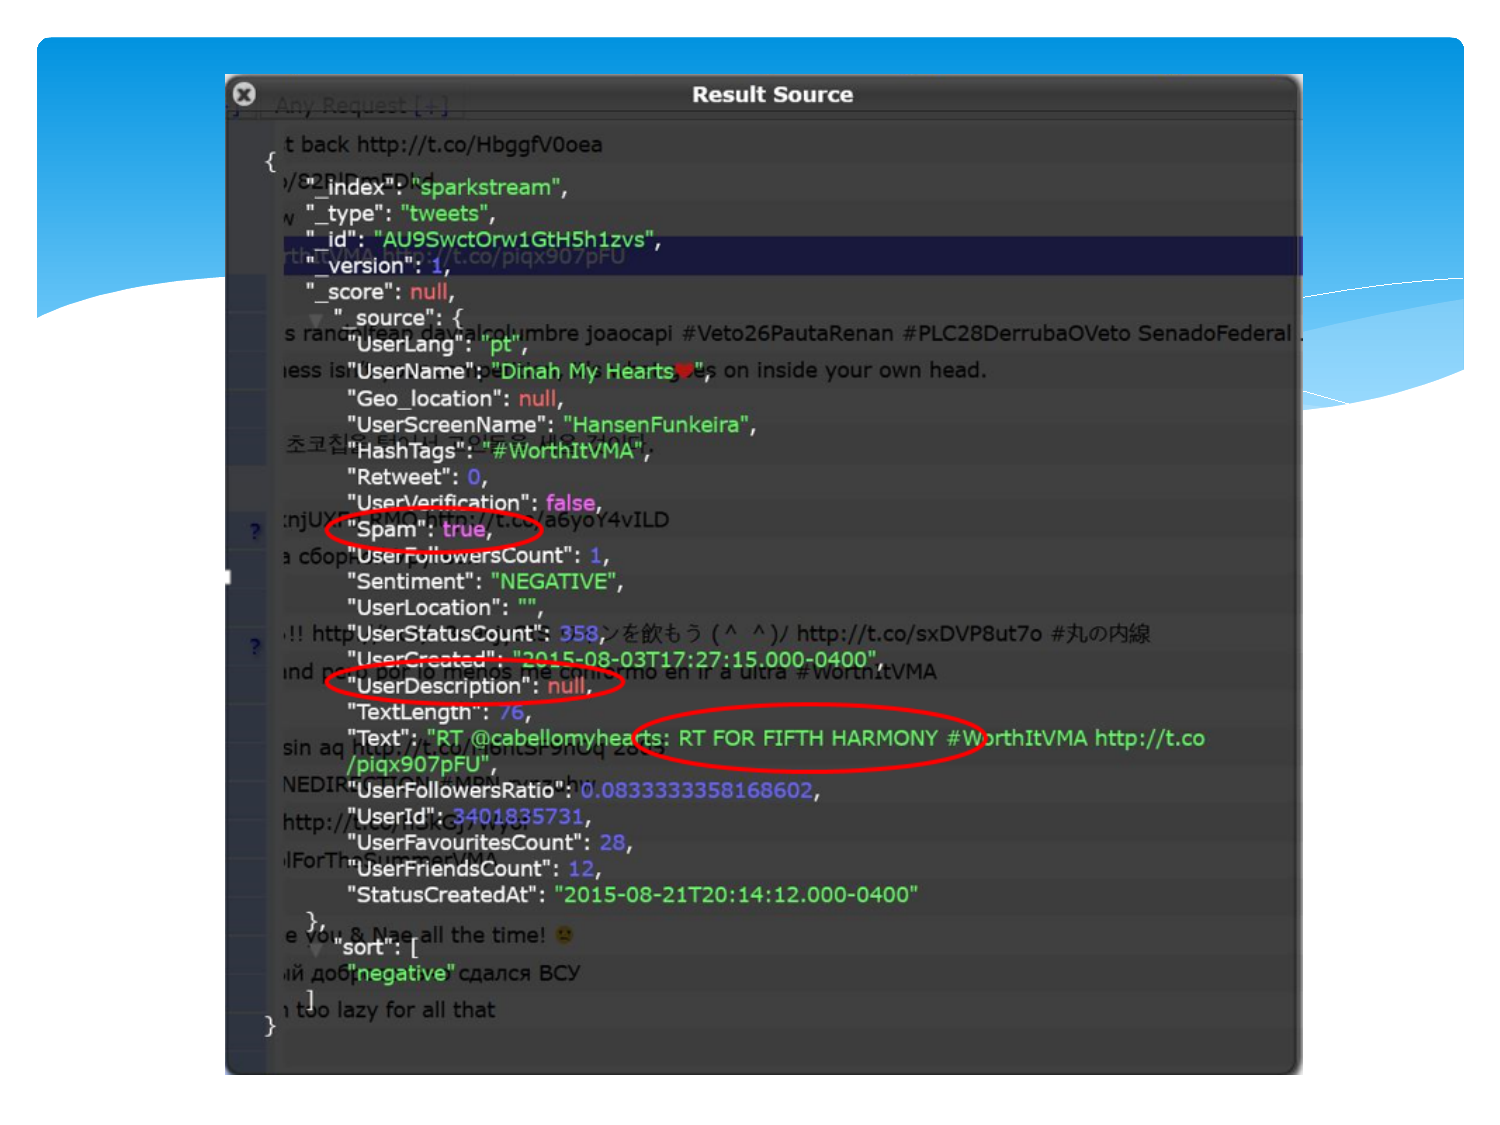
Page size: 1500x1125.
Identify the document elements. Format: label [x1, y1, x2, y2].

list [224, 74, 1303, 1076]
